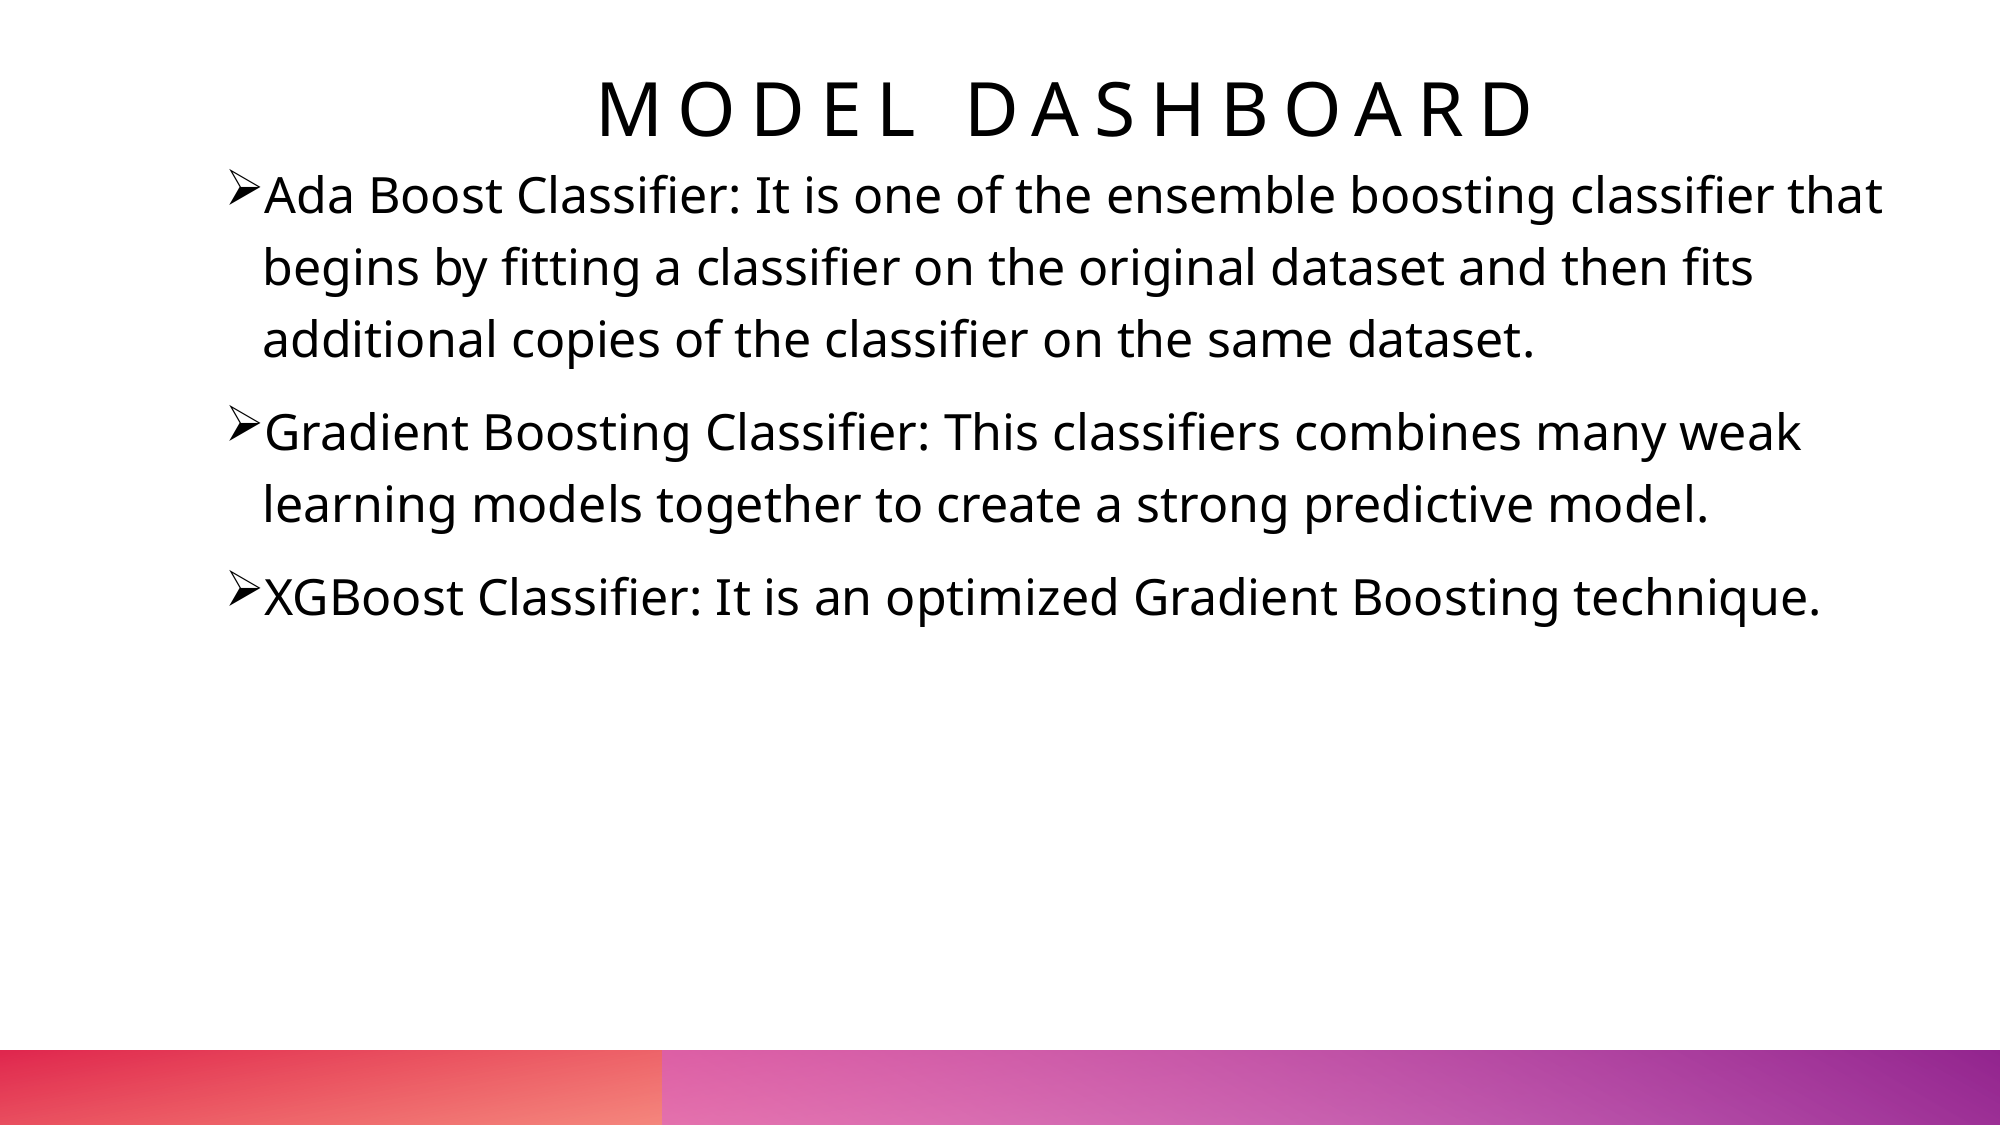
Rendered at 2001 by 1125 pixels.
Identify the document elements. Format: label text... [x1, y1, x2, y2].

text_box [774, 524, 1225, 586]
title Model Dashboard [225, 32, 1905, 151]
list Ada Boost Classifier: It is one of the ensemble boosting classifier that begins by fitting a classifier on the original dataset and then fits additional copies of the classifier on the same dataset. Gradient Boosting Classifier: This classifiers combines many weak learning models together to create a strong predictive model. XGBoost Classifier: It is an optimized Gradient Boosting technique. [225, 151, 1905, 947]
